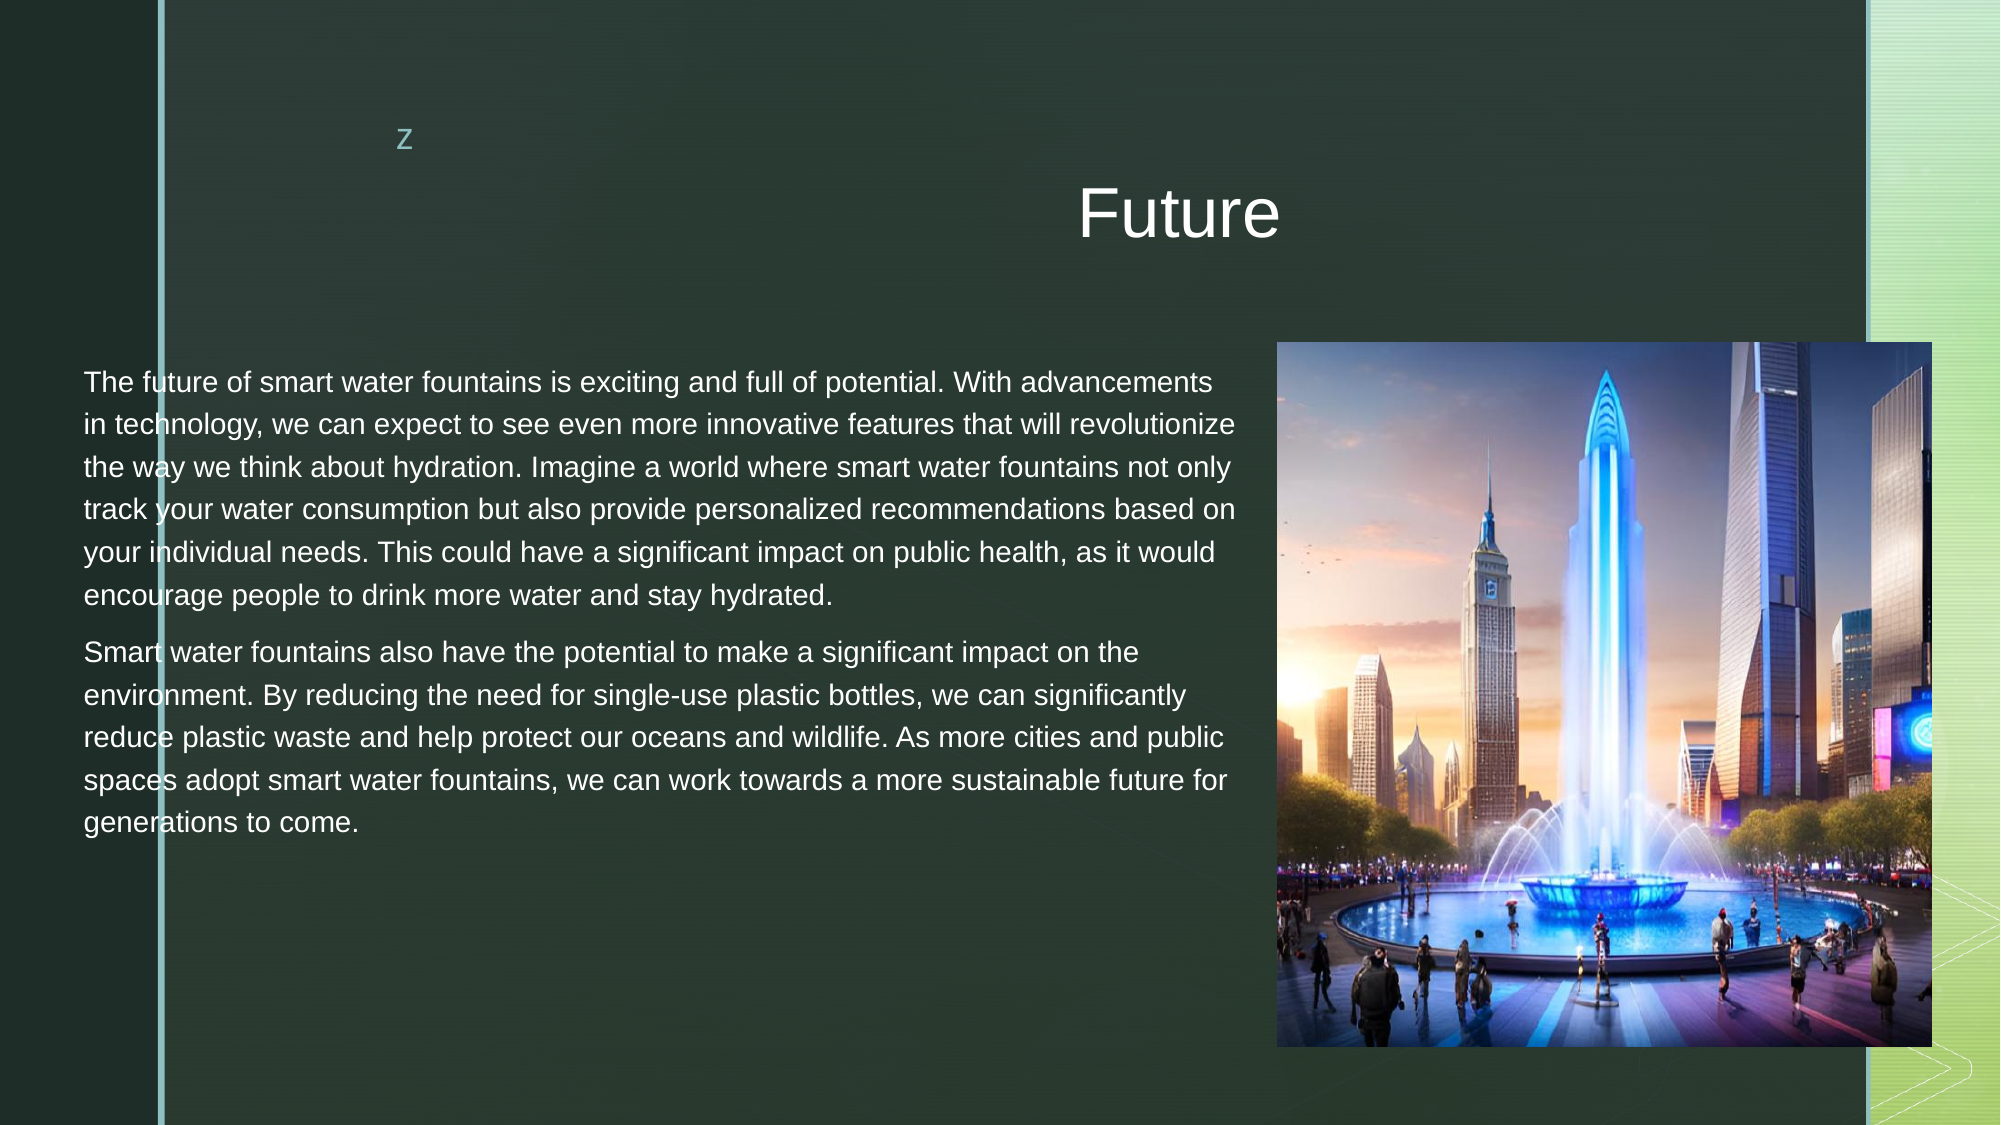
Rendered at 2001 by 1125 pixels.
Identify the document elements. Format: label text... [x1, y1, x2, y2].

picture [1277, 0, 2001, 1125]
list The future of smart water fountains is exciting and full of potential. With advancements in technology, we can expect to see even more innovative features that will revolutionize the way we think about hydration. Imagine a world where smart water fountains not only track your water consumption but also provide personalized recommendations based on your individual needs. This could have a significant impact on public health, as it would encourage people to drink more water and stay hydrated. Smart water fountains also have the potential to make a significant impact on the environment. By reducing the need for single-use plastic bottles, we can significantly reduce plastic waste and help protect our oceans and wildlife. As more cities and public spaces adopt smart water fountains, we can work towards a more sustainable future for generations to come. [68, 288, 1255, 850]
title Future [769, 169, 1317, 343]
